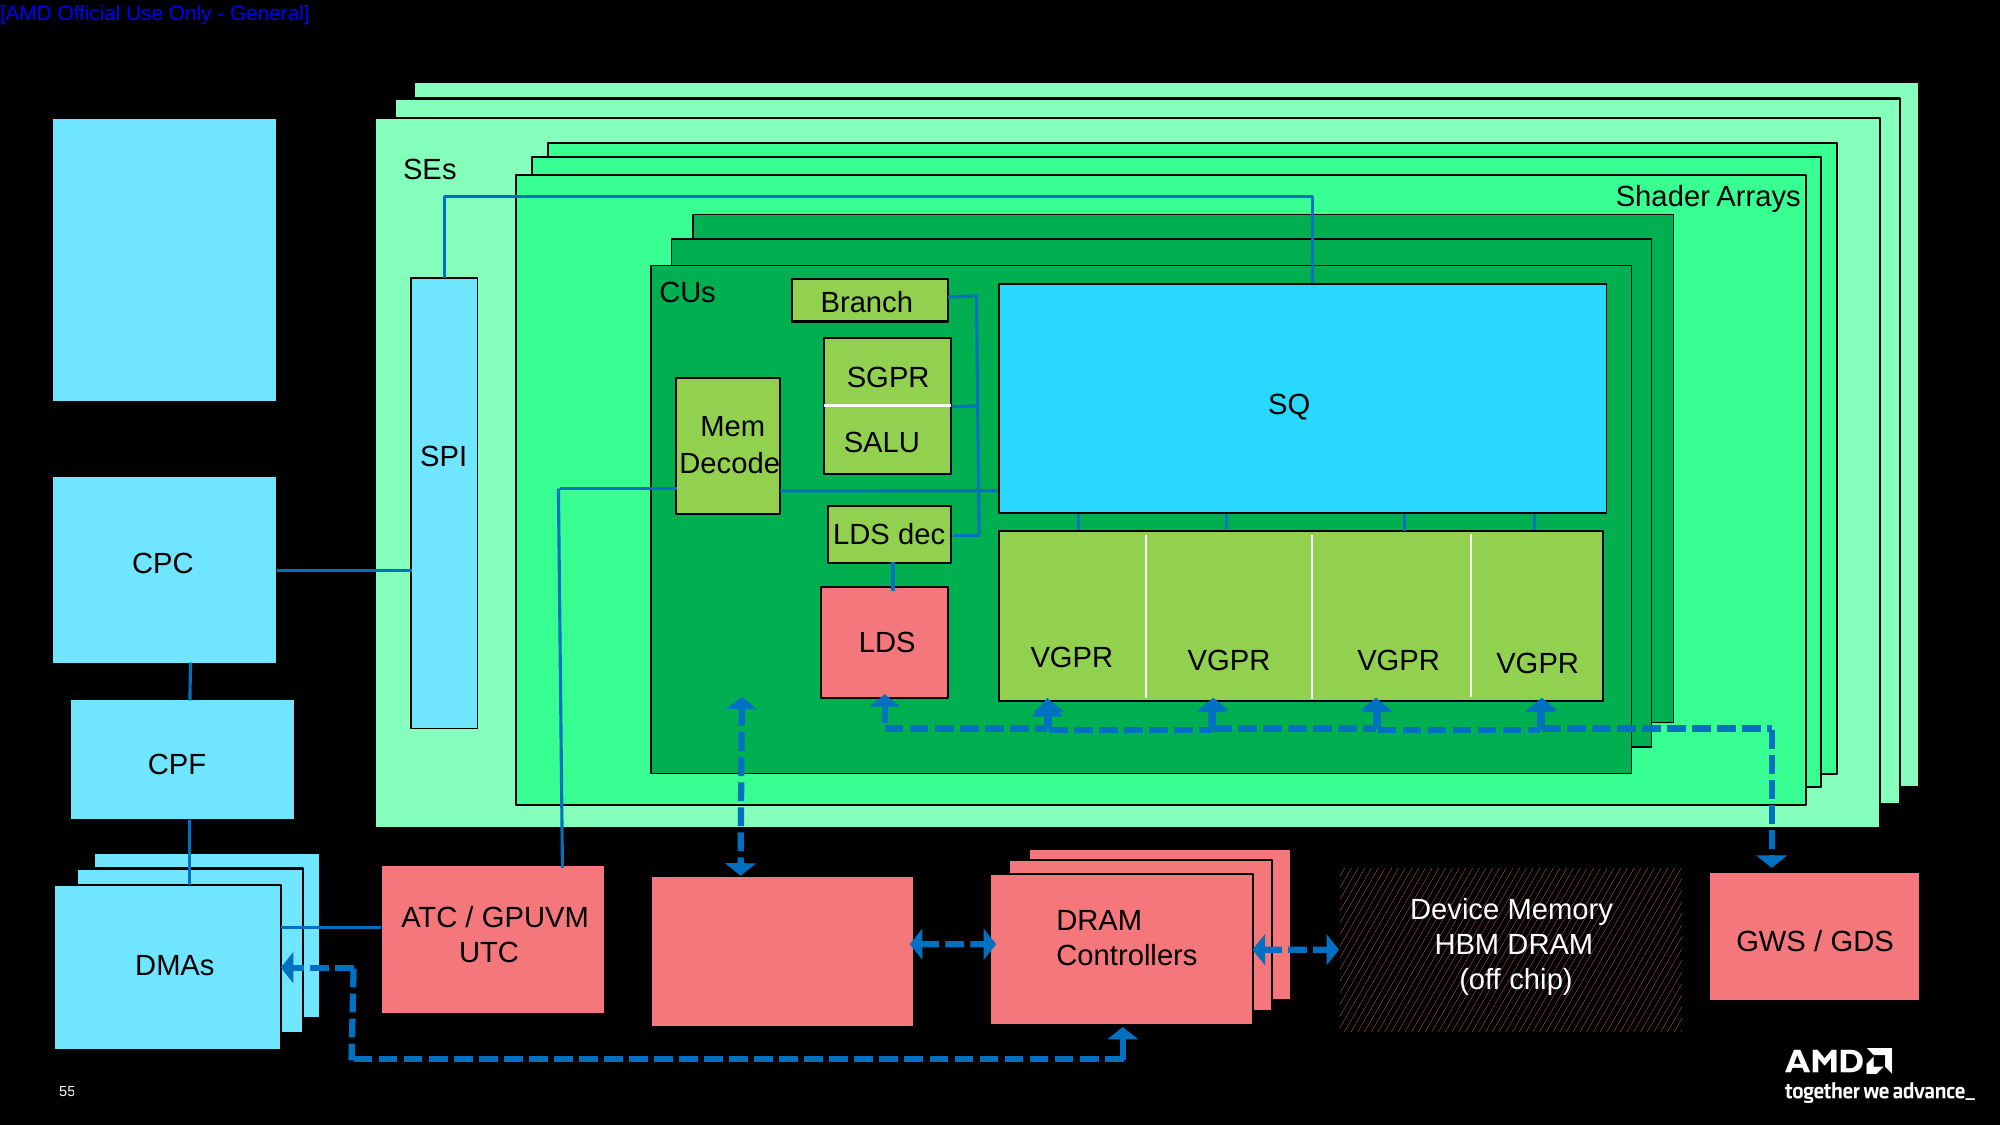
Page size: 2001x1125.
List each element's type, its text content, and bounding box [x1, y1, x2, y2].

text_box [976, 492, 980, 535]
text_box CPC [132, 544, 194, 580]
text_box [51, 476, 278, 665]
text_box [516, 143, 1838, 806]
text_box Device Memory HBM DRAM (off chip) [1409, 890, 1614, 996]
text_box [558, 488, 563, 869]
text_box GWS / GDS [1736, 921, 1895, 957]
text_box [54, 853, 321, 1051]
text_box [1708, 871, 1921, 1002]
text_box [976, 298, 980, 405]
picture [1785, 1048, 1975, 1103]
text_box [1048, 699, 1212, 731]
text_box [380, 865, 606, 1015]
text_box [989, 848, 1292, 1026]
text_box [51, 118, 277, 403]
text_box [976, 407, 980, 490]
text_box [1338, 866, 1684, 1033]
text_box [374, 81, 1919, 829]
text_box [650, 214, 1674, 774]
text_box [1377, 699, 1541, 731]
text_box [1145, 533, 1472, 699]
text_box [650, 875, 914, 1028]
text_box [1212, 697, 1377, 729]
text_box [1000, 284, 1606, 532]
text_box ATC / GPUVM UTC [401, 898, 590, 969]
text_box CPF [147, 745, 207, 781]
text_box [69, 698, 296, 821]
